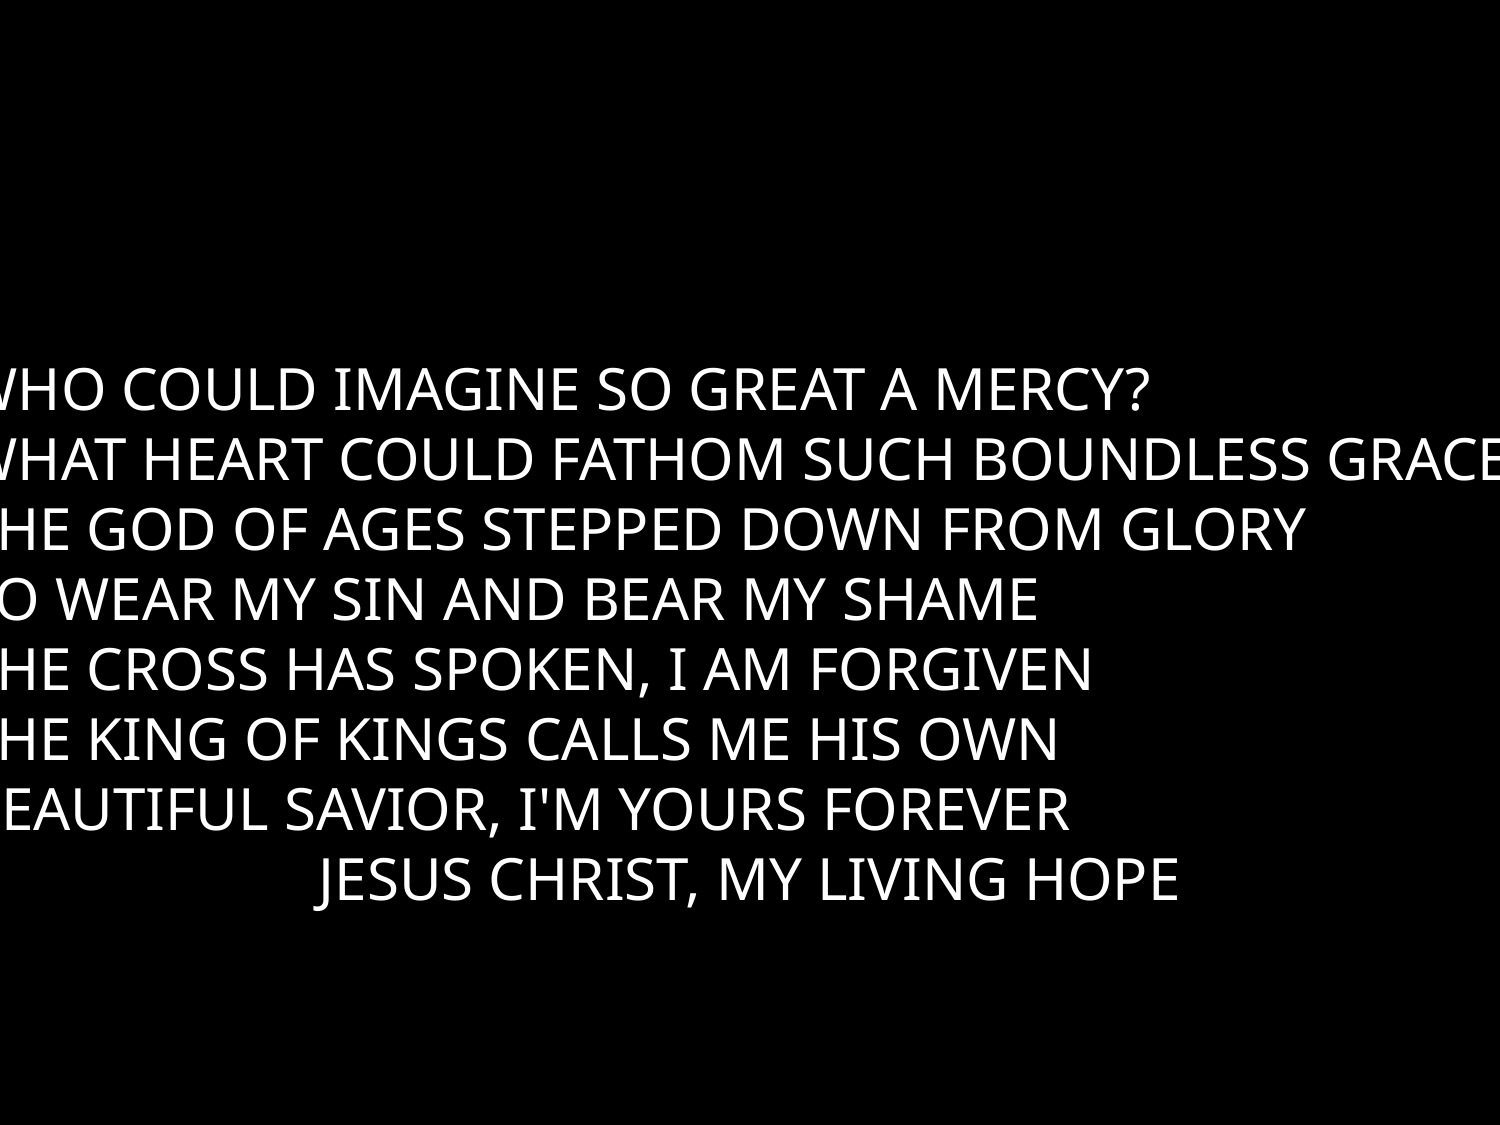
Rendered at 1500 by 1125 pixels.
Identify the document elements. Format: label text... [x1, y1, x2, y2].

text_box WHO COULD IMAGINE SO GREAT A MERCY? WHAT HEART COULD FATHOM SUCH BOUNDLESS GRACE? THE GOD OF AGES STEPPED DOWN FROM GLORY TO WEAR MY SIN AND BEAR MY SHAME THE CROSS HAS SPOKEN, I AM FORGIVEN THE KING OF KINGS CALLS ME HIS OWN BEAUTIFUL SAVIOR, I'M YOURS FOREVER JESUS CHRIST, MY LIVING HOPE [0, 299, 1500, 920]
